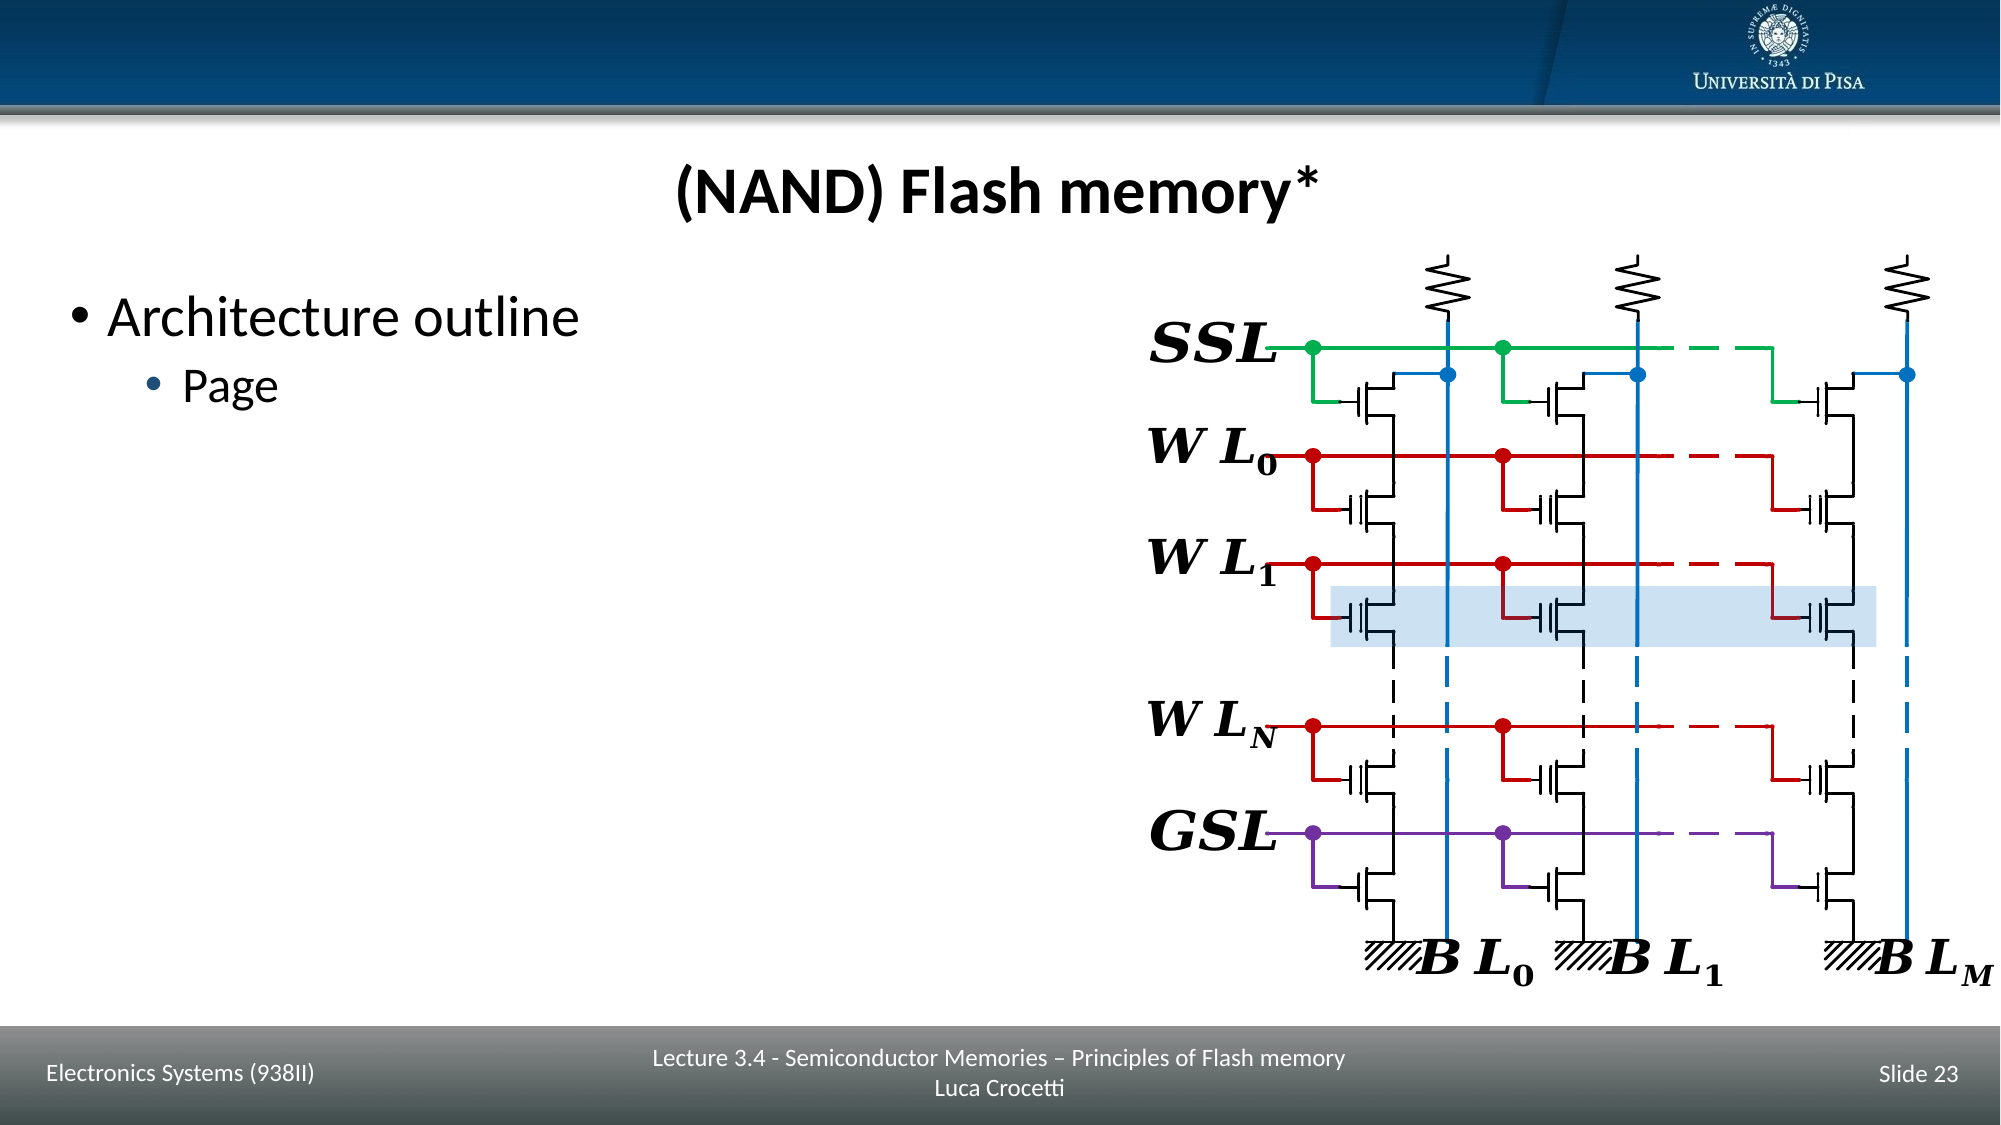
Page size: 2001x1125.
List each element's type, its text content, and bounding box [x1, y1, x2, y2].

list Architecture outline Page [55, 278, 1945, 993]
title (NAND) Flash memory* [55, 138, 1945, 244]
picture [0, 0, 2001, 1125]
